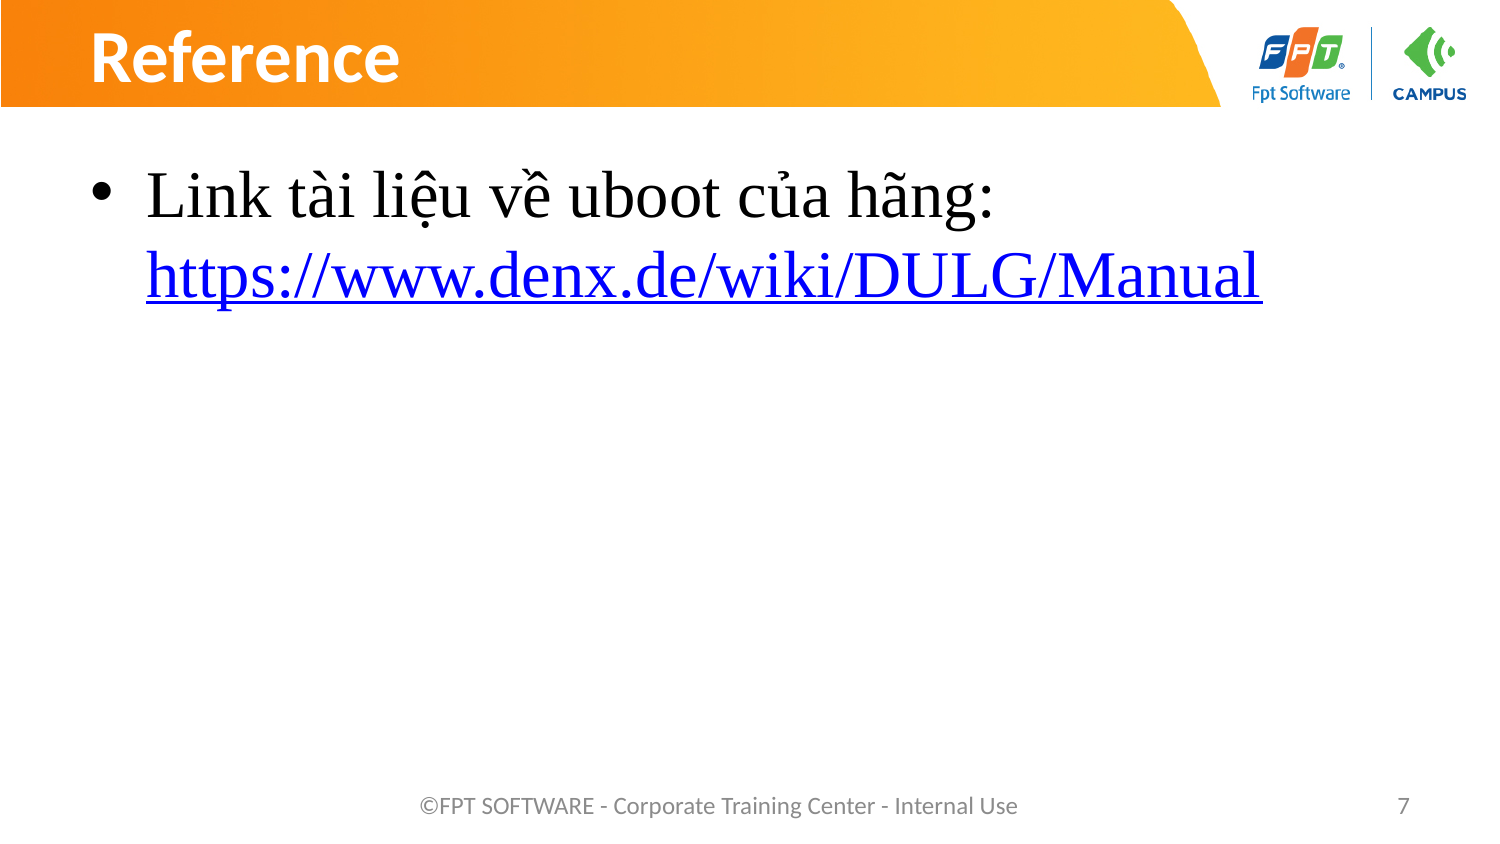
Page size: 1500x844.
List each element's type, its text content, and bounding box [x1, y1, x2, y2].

slide_number 7 [1074, 782, 1425, 827]
title Reference [75, 0, 1176, 106]
picture [1, 0, 1499, 844]
footer ©FPT SOFTWARE - Corporate Training Center - Internal Use [395, 782, 1043, 827]
list Link tài liệu về uboot của hãng: https://www.denx.de/wiki/DULG/Manual [75, 142, 1425, 754]
